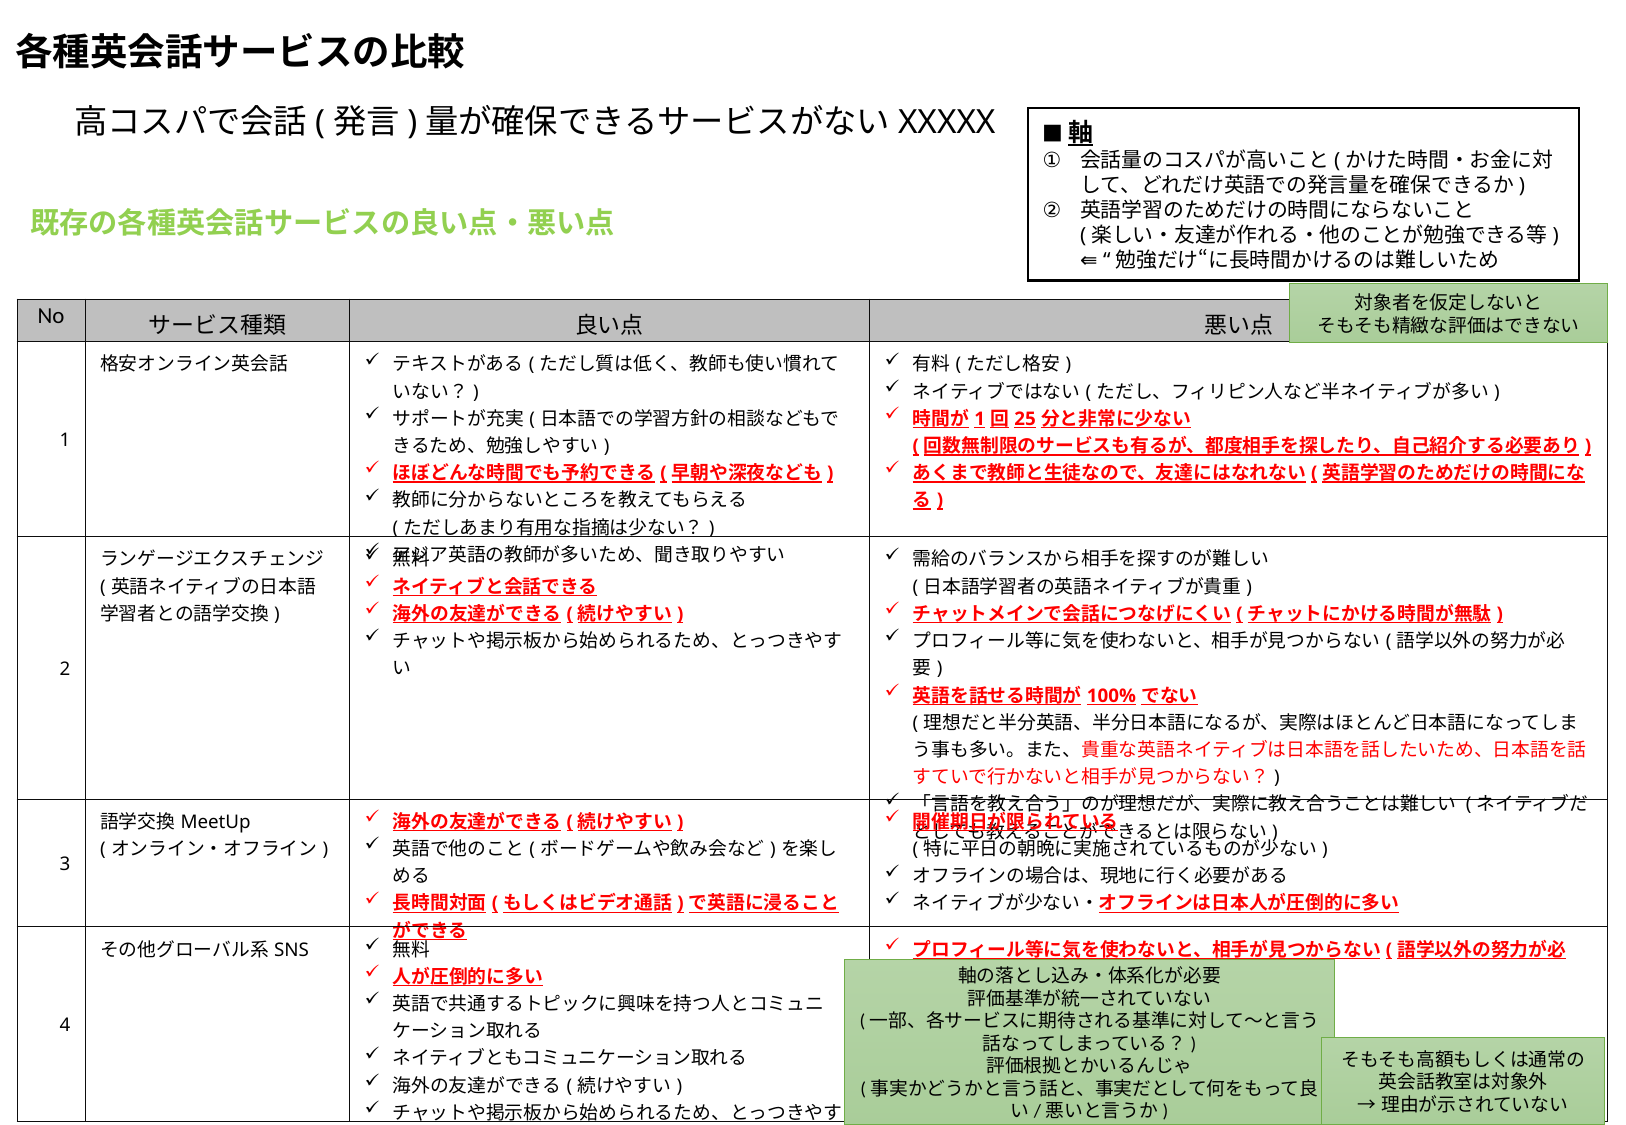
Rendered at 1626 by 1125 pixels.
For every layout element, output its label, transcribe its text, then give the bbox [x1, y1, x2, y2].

text_box 軸の落とし込み・体系化が必要 評価基準が統一されていない (一部、各サービスに期待される基準に対して～と言う話なってしまっている？) 評価根拠とかいるんじゃ (事実かどうかと言う話と、事実だとして何をもって良い/悪いと言うか) [844, 959, 1335, 1125]
table_cell 開催期日が限られている (特に平日の朝晩に実施されているものが少ない) オフラインの場合は、現地に行く必要がある ネイティブが少ない・オフラインは日本人が圧倒的に多い [870, 800, 1607, 926]
table_cell 4 [18, 927, 85, 1121]
table_header No [18, 300, 85, 341]
table_header サービス種類 [86, 300, 349, 341]
table_cell 3 [18, 800, 85, 926]
table_header 良い点 [350, 300, 869, 341]
table_cell 需給のバランスから相手を探すのが難しい (日本語学習者の英語ネイティブが貴重) チャットメインで会話につなげにくい(チャットにかける時間が無駄) プロフィール等に気を使わないと、相手が見つからない(語学以外の努力が必要) 英語を話せる時間が100%でない (理想だと半分英語、半分日本語になるが、実際はほとんど日本語になってしまう事も多い。また、貴重な英語ネイティブは日本語を話したいため、日本語を話すていで行かないと相手が見つからない？) 「言語を教え合う」のが理想だが、実際に教え合うことは難しい (ネイティブだとしても教えることができるとは限らない) [870, 537, 1607, 799]
table_cell 有料(ただし格安) ネイティブではない(ただし、フィリピン人など半ネイティブが多い) 時間が1回25分と非常に少ない (回数無制限のサービスも有るが、都度相手を探したり、自己紹介する必要あり) あくまで教師と生徒なので、友達にはなれない(英語学習のためだけの時間になる) [870, 342, 1607, 536]
table_header 悪い点 [870, 300, 1289, 341]
text_box 対象者を仮定しないと そもそも精緻な評価はできない [1289, 283, 1608, 343]
table_cell 格安オンライン英会話 [86, 342, 349, 536]
text_box そもそも高額もしくは通常の 英会話教室は対象外 →理由が示されていない [1321, 1037, 1605, 1125]
table_cell 語学交換MeetUp (オンライン・オフライン) [86, 800, 349, 926]
table_cell その他グローバル系SNS [86, 927, 349, 1121]
table_cell 1 [18, 342, 85, 536]
table_cell 海外の友達ができる(続けやすい) 英語で他のこと(ボードゲームや飲み会など)を楽しめる 長時間対面(もしくはビデオ通話)で英語に浸ることができる [350, 800, 869, 926]
table_cell 無料 人が圧倒的に多い 英語で共通するトピックに興味を持つ人とコミュニケーション取れる ネイティブともコミュニケーション取れる 海外の友達ができる(続けやすい) チャットや掲示板から始められるため、とっつきやすい [350, 927, 869, 1121]
table_cell 2 [18, 537, 85, 799]
table_cell 無料 ネイティブと会話できる 海外の友達ができる(続けやすい) チャットや掲示板から始められるため、とっつきやすい [350, 537, 869, 799]
text_box 各種英会話サービスの比較 [0, 11, 1402, 96]
table_cell テキストがある(ただし質は低く、教師も使い慣れていない？) サポートが充実(日本語での学習方針の相談などもできるため、勉強しやすい) ほぼどんな時間でも予約できる(早朝や深夜なども) 教師に分からないところを教えてもらえる (ただしあまり有用な指摘は少ない？) アジア英語の教師が多いため、聞き取りやすい [350, 342, 869, 536]
text_box 既存の各種英会話サービスの良い点・悪い点 [15, 196, 631, 247]
text_box ■軸 会話量のコスパが高いこと(かけた時間・お金に対して、どれだけ英語での発言量を確保できるか) 英語学習のためだけの時間にならないこと (楽しい・友達が作れる・他のことが勉強できる等) ⇚ “勉強だけ“に長時間かけるのは難しいため [1027, 107, 1580, 282]
table_cell ランゲージエクスチェンジ (英語ネイティブの日本語学習者との語学交換) [86, 537, 349, 799]
title 高コスパで会話(発言)量が確保できるサービスがないXXXXX [59, 75, 1461, 170]
table_cell プロフィール等に気を使わないと、相手が見つからない(語学以外の努力が必要) 通話に繋げるのが非常に難しい [870, 927, 1607, 1121]
